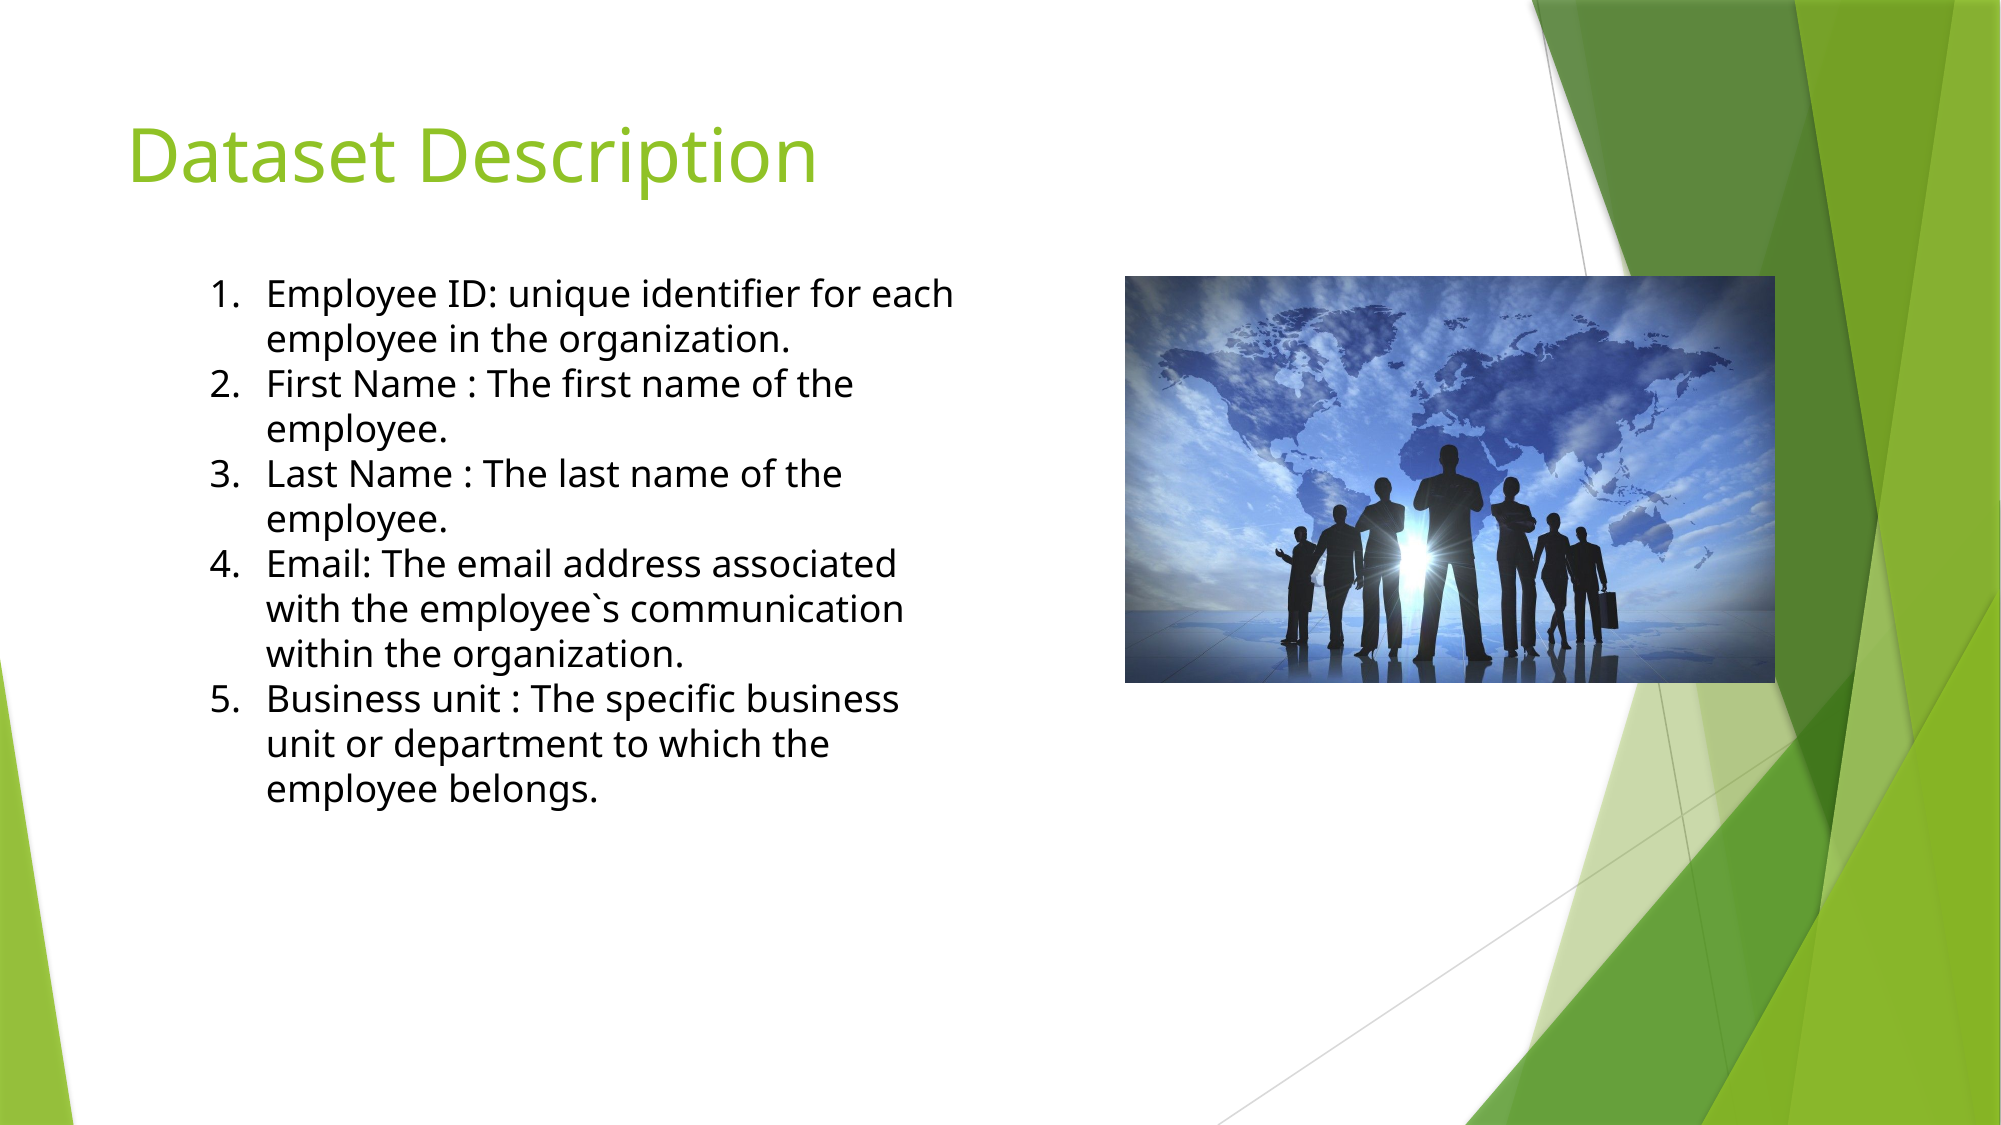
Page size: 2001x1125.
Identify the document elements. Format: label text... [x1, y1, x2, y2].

picture [1124, 275, 1776, 683]
text_box Employee ID: unique identifier for each employee in the organization. First Name : The first name of the employee. Last Name : The last name of the employee. Email: The email address associated with the employee`s communication within the organization. Business unit : The specific business unit or department to which the employee belongs. [194, 262, 993, 863]
title Dataset Description [111, 99, 1522, 317]
